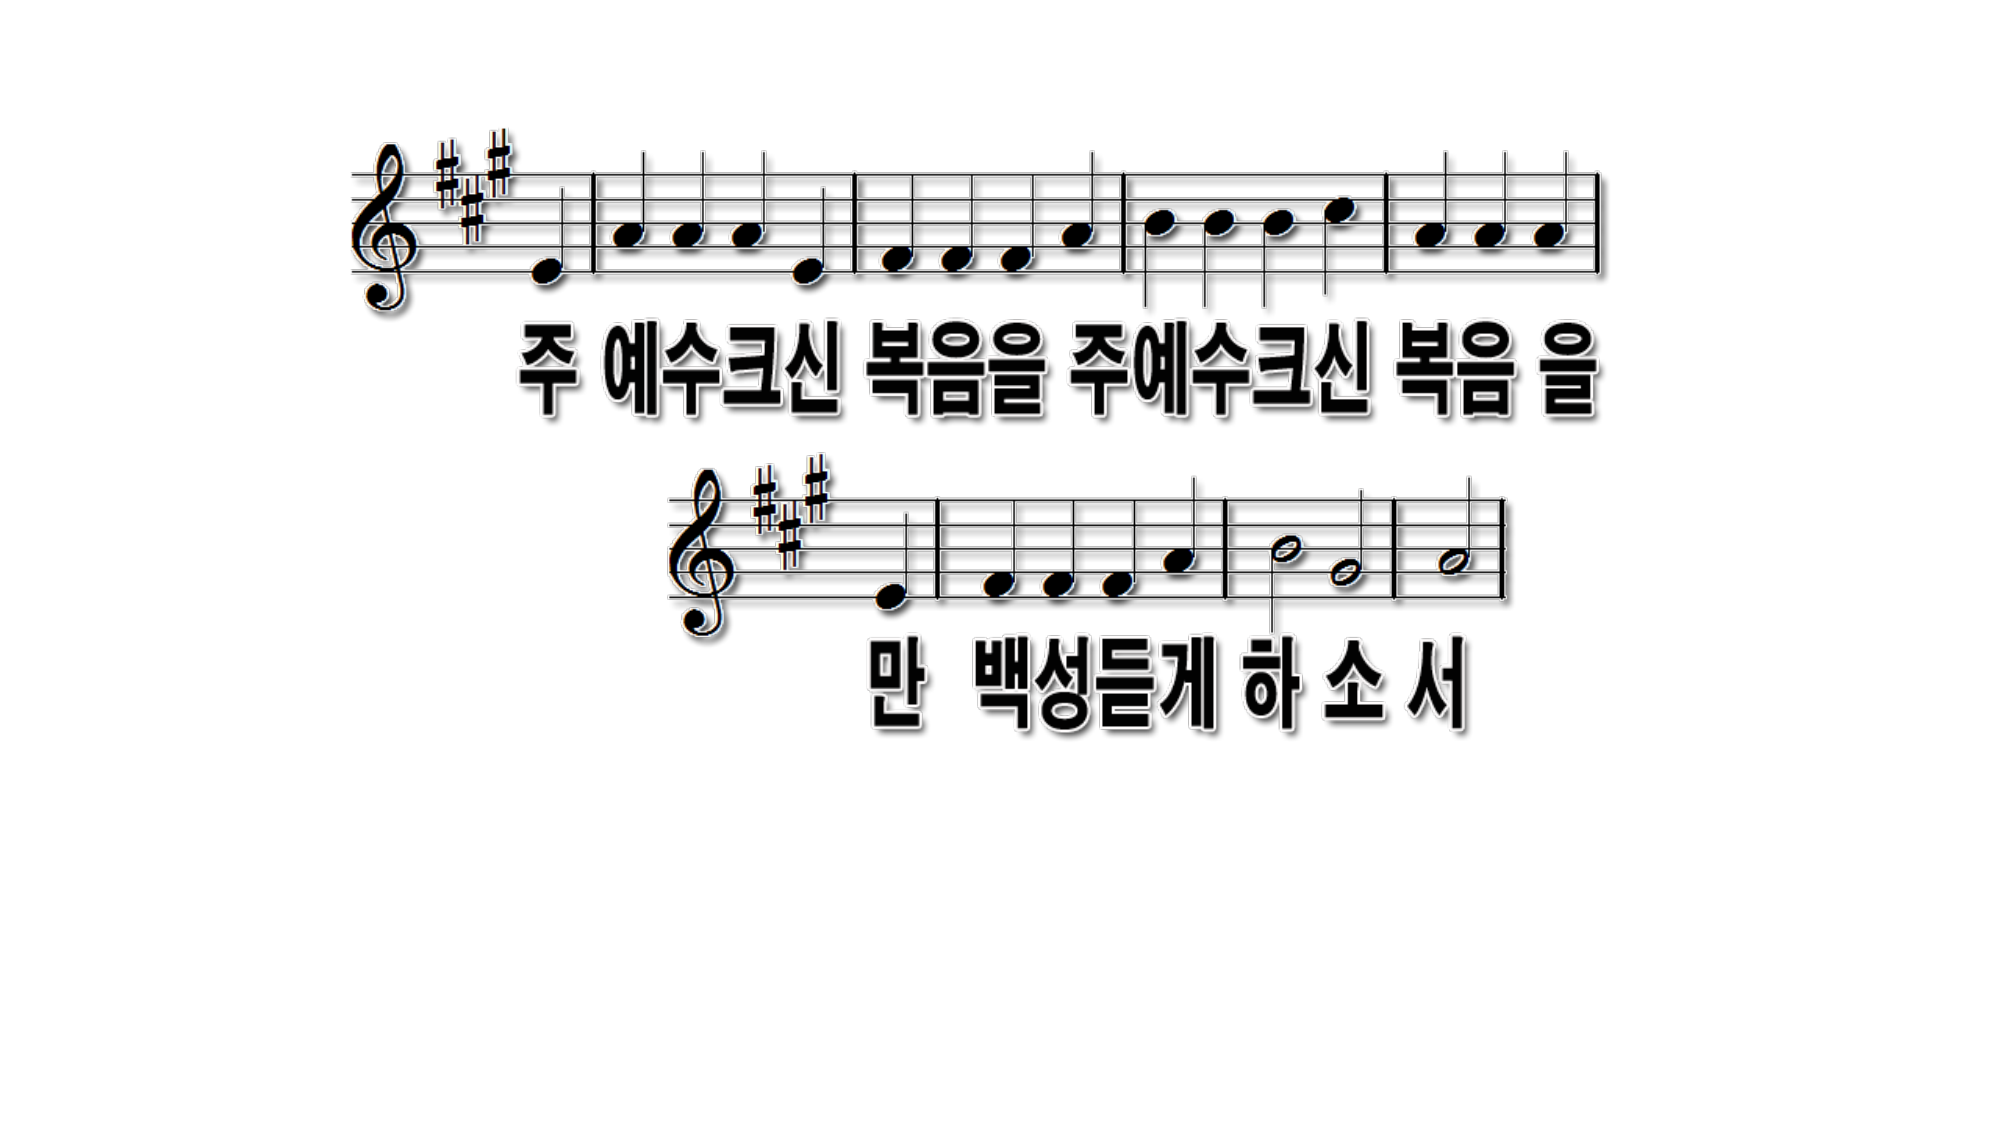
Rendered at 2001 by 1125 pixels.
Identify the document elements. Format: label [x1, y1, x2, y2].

picture [249, 0, 1750, 938]
